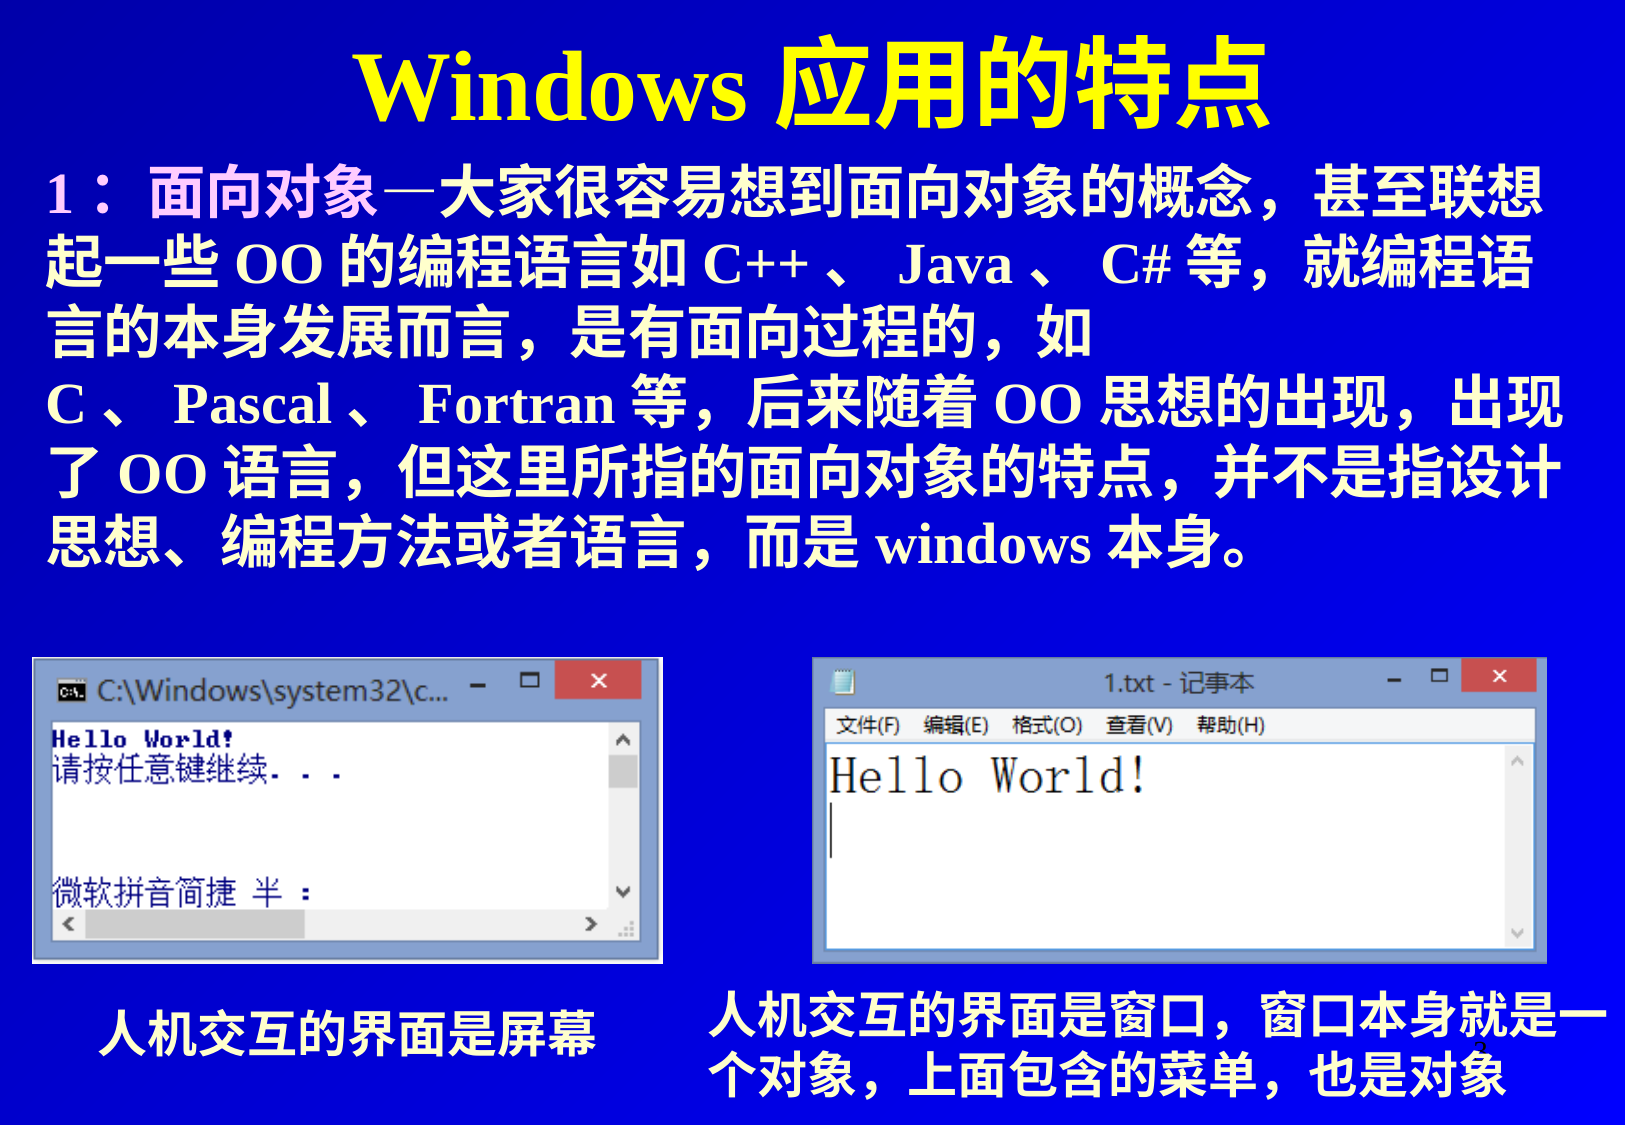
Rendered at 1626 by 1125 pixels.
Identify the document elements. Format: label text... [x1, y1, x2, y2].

text_box Windows应用的特点 [221, 12, 1403, 148]
picture [31, 657, 663, 964]
text_box 人机交互的界面是窗口，窗口本身就是一个对象，上面包含的菜单，也是对象 [693, 976, 1625, 1111]
text_box 1：面向对象—大家很容易想到面向对象的概念，甚至联想起一些OO的编程语言如C++、Java、C#等，就编程语言的本身发展而言，是有面向过程的，如C、Pascal、Fortran等，后来随着OO思想的出现，出现了OO语言，但这里所指的面向对象的特点，并不是指设计思想、编程方法或者语言，而是windows本身。 [30, 147, 1600, 583]
picture [812, 657, 1547, 964]
text_box 人机交互的界面是屏幕 [82, 995, 613, 1071]
